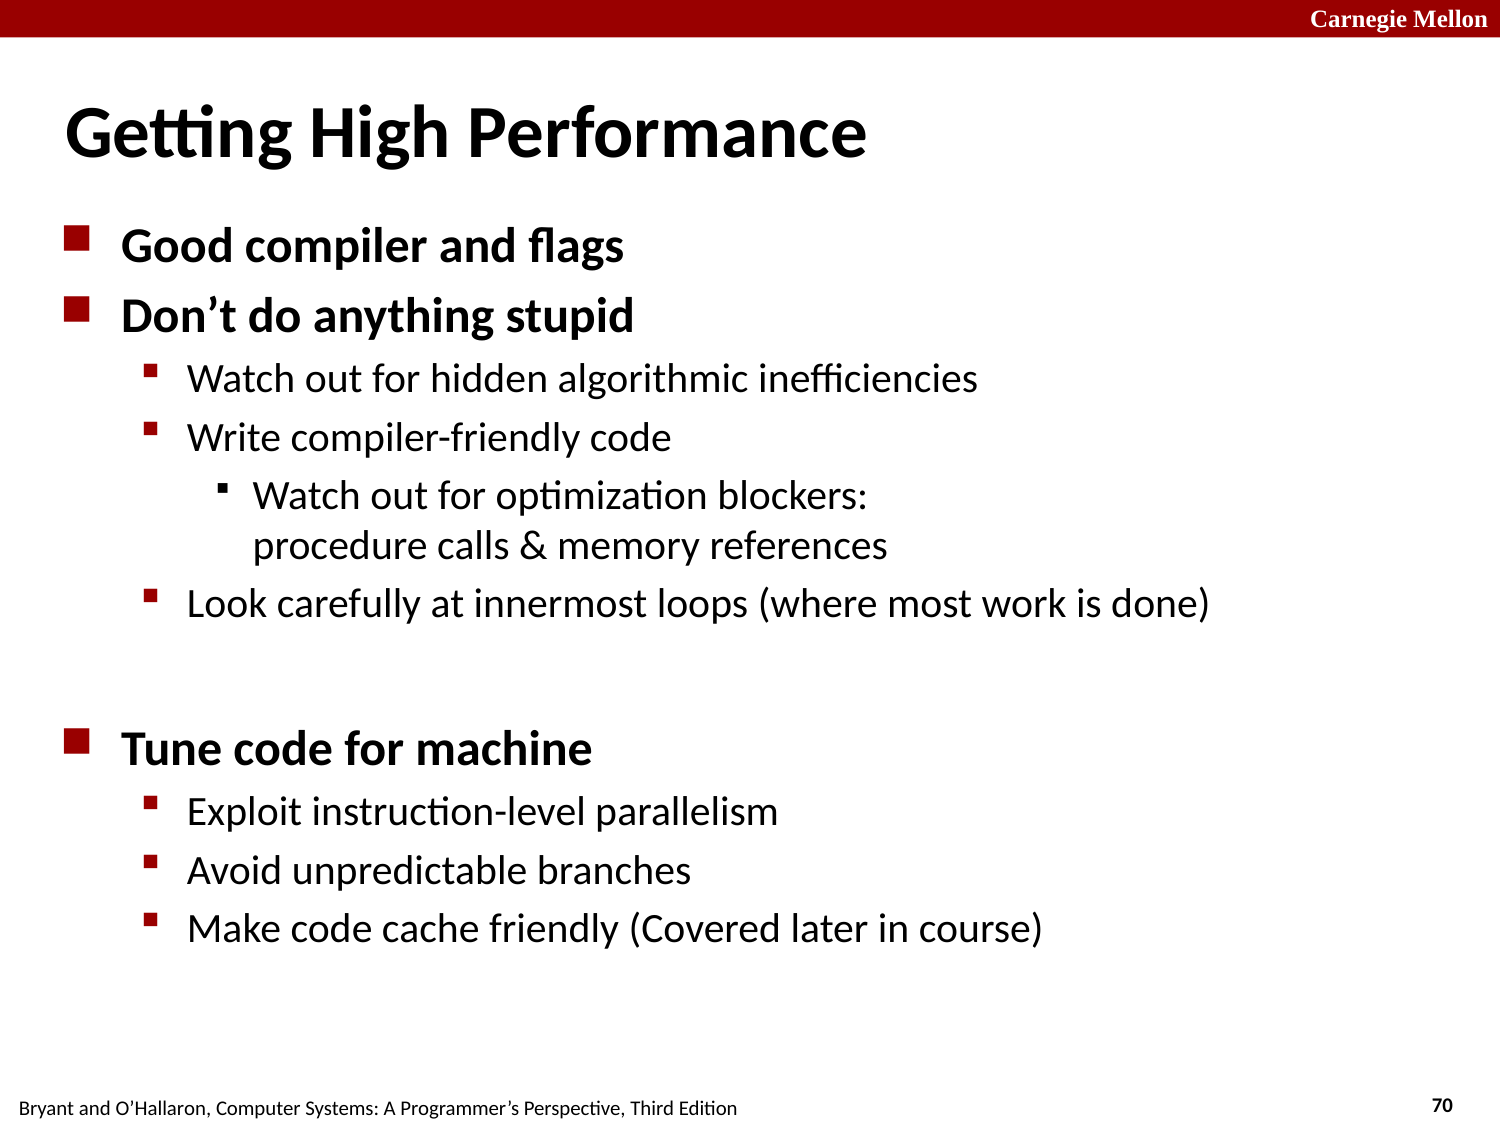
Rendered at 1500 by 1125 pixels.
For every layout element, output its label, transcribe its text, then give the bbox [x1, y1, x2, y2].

title Getting High Performance [49, 80, 1288, 176]
list Good compiler and flags Don’t do anything stupid Watch out for hidden algorithmic inefficiencies Write compiler-friendly code Watch out for optimization blockers: procedure calls & memory references Look carefully at innermost loops (where most work is done) Tune code for machine Exploit instruction-level parallelism Avoid unpredictable branches Make code cache friendly (Covered later in course) [49, 205, 1416, 1063]
